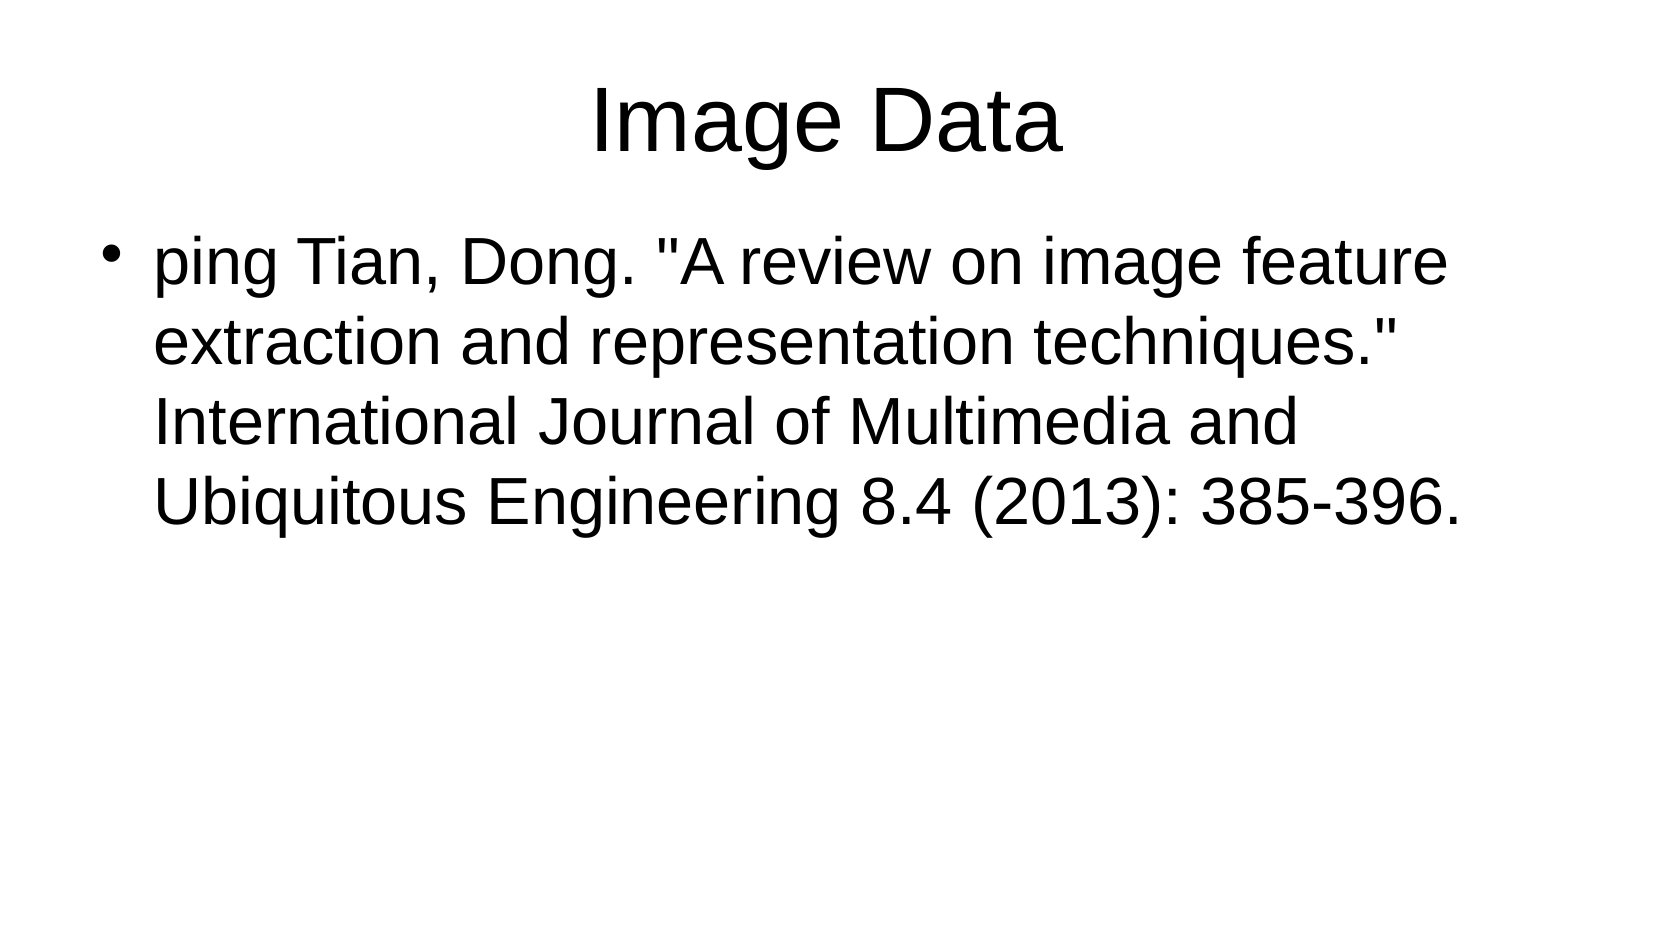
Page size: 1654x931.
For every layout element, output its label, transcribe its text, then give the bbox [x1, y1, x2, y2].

text_box Image Data [82, 37, 1571, 193]
text_box ping Tian, Dong. "A review on image feature extraction and representation techniques." International Journal of Multimedia and Ubiquitous Engineering 8.4 (2013): 385-396. [82, 217, 1571, 757]
